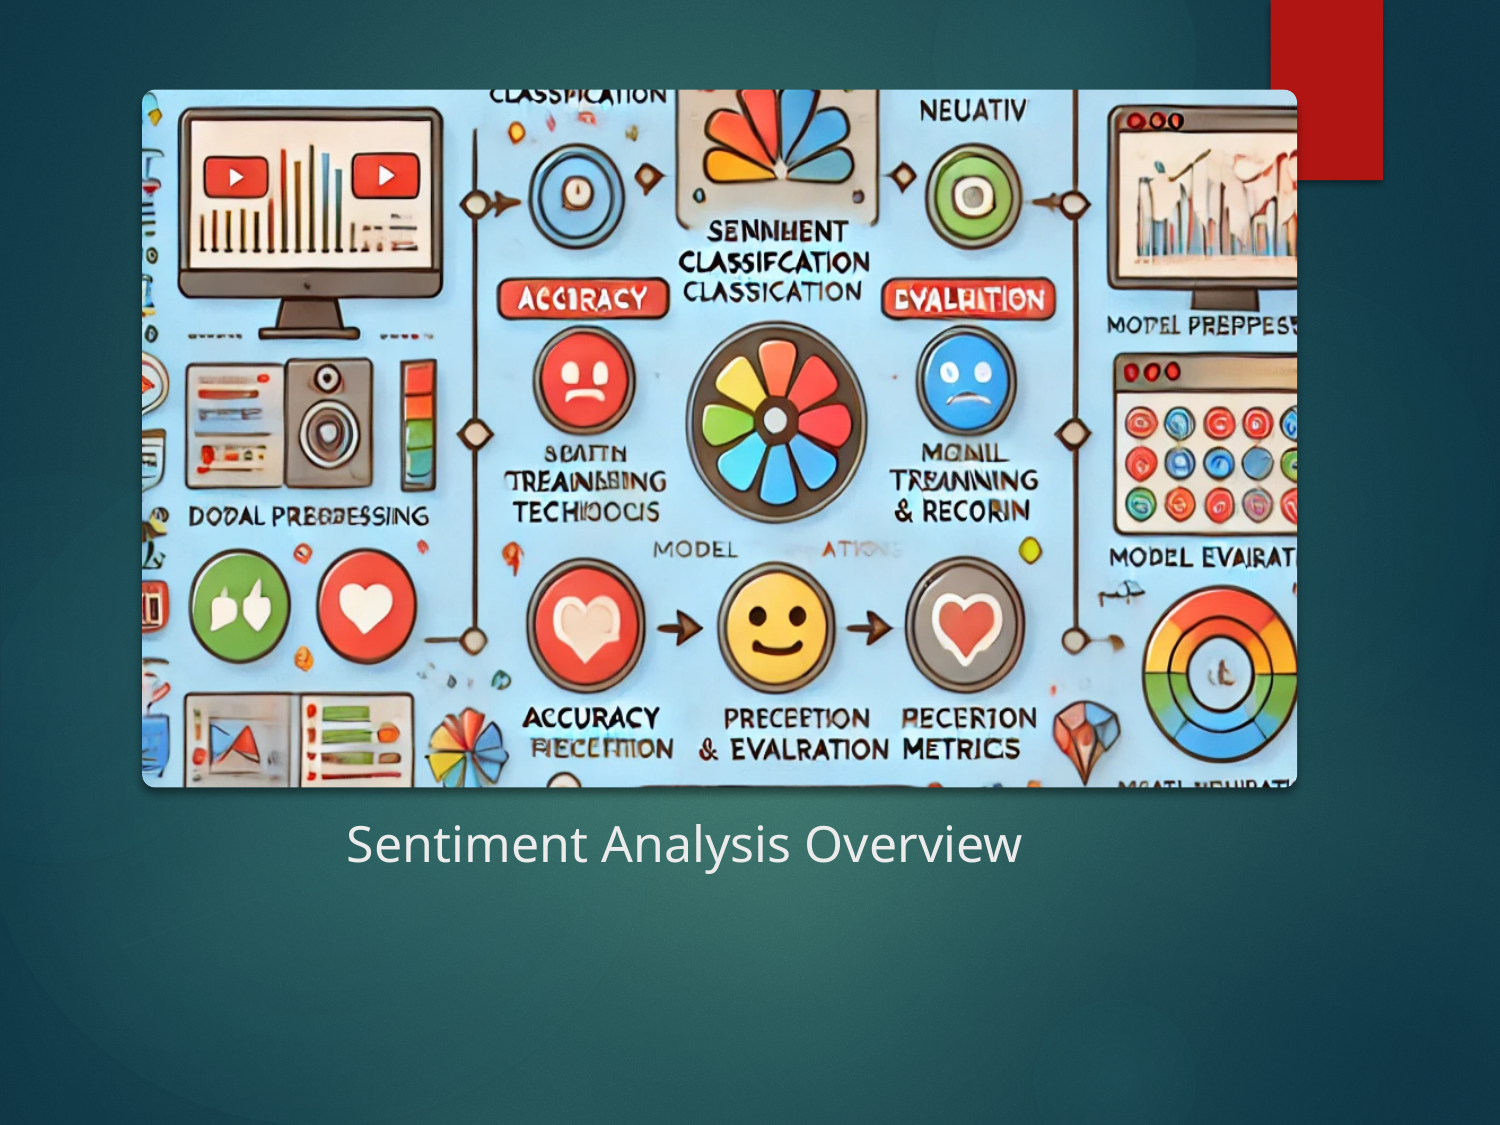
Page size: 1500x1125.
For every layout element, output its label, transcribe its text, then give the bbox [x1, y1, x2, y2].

picture [141, 89, 1298, 788]
title Sentiment Analysis Overview [142, 797, 1229, 881]
